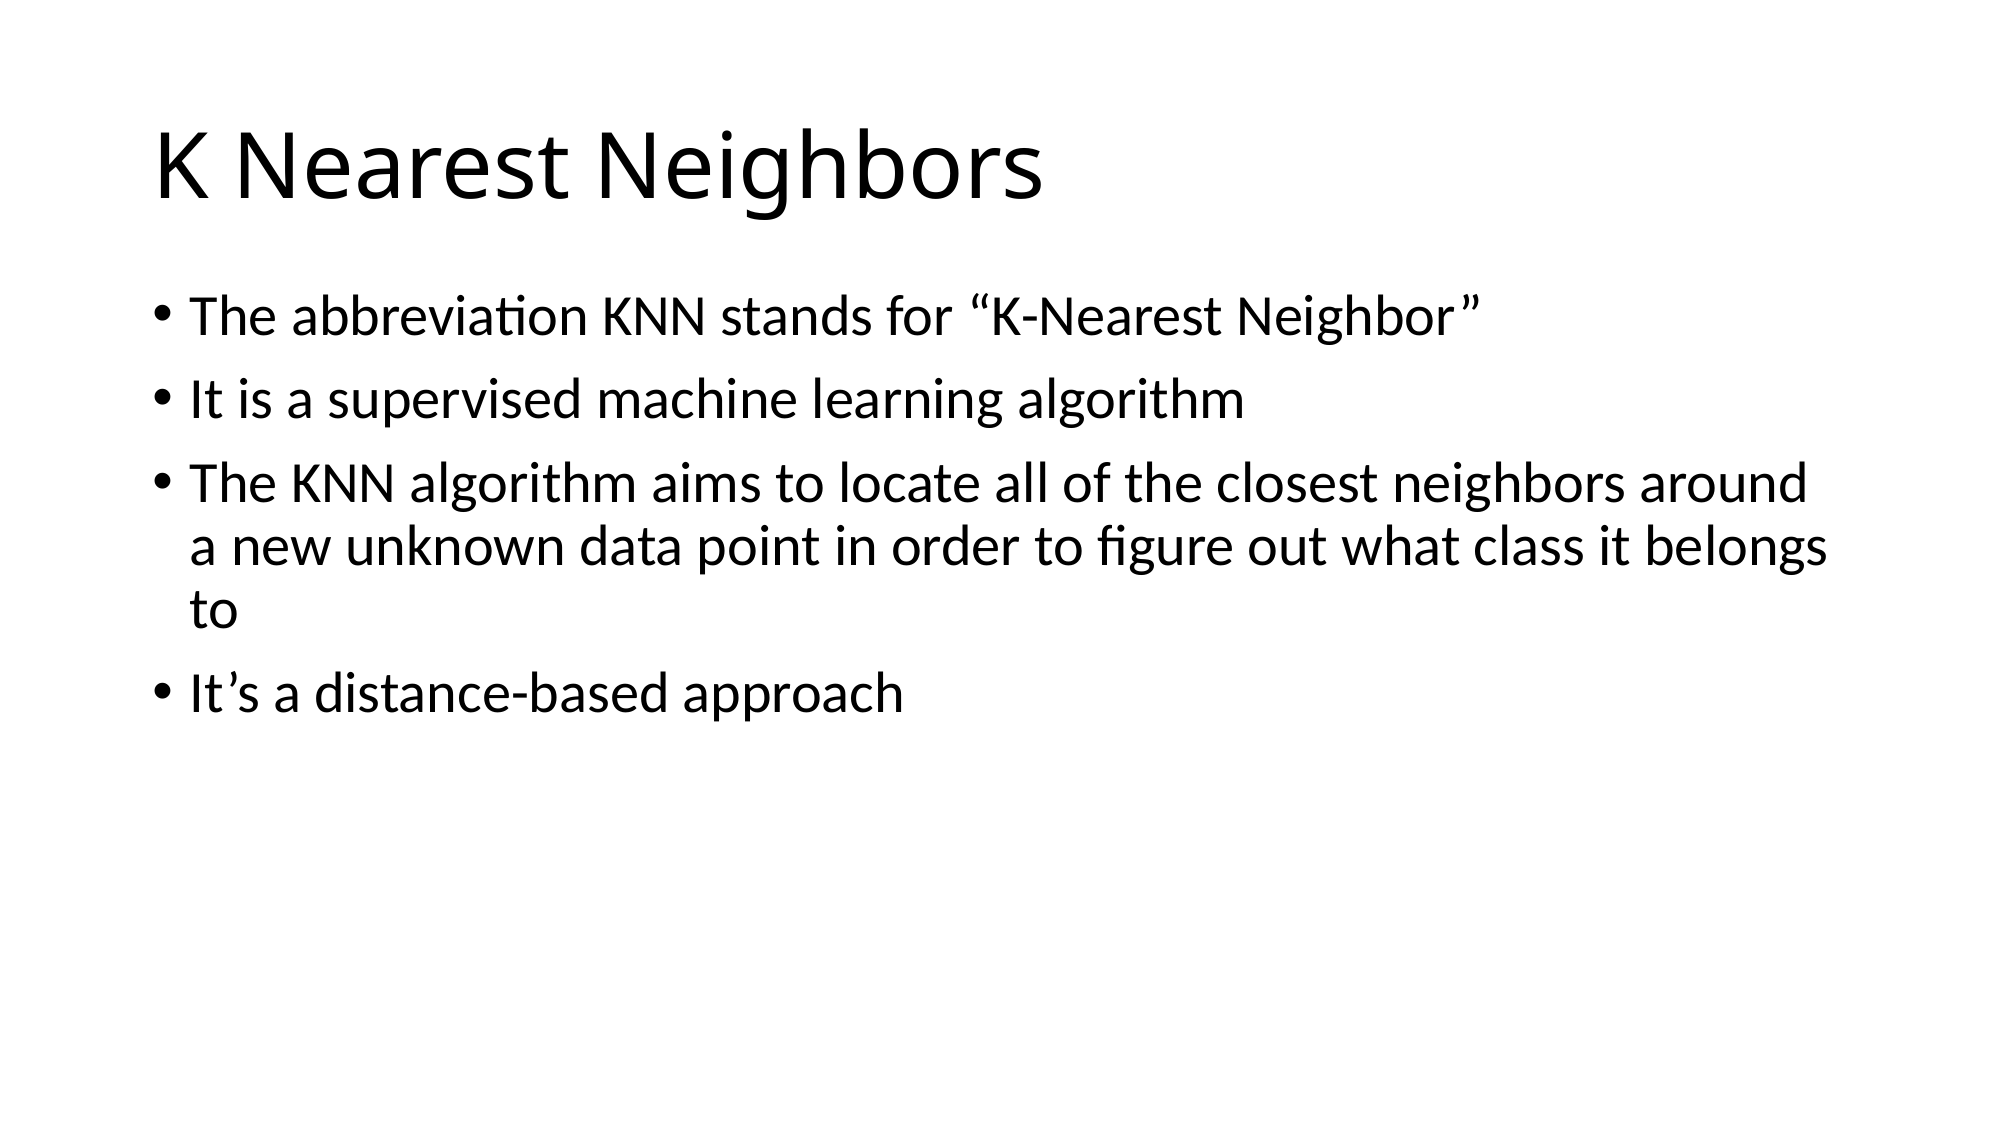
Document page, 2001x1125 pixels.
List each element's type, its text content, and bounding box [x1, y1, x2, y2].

title K Nearest Neighbors [137, 59, 1863, 277]
list The abbreviation KNN stands for “K-Nearest Neighbor” It is a supervised machine learning algorithm The KNN algorithm aims to locate all of the closest neighbors around a new unknown data point in order to figure out what class it belongs to It’s a distance-based approach [137, 277, 1863, 759]
